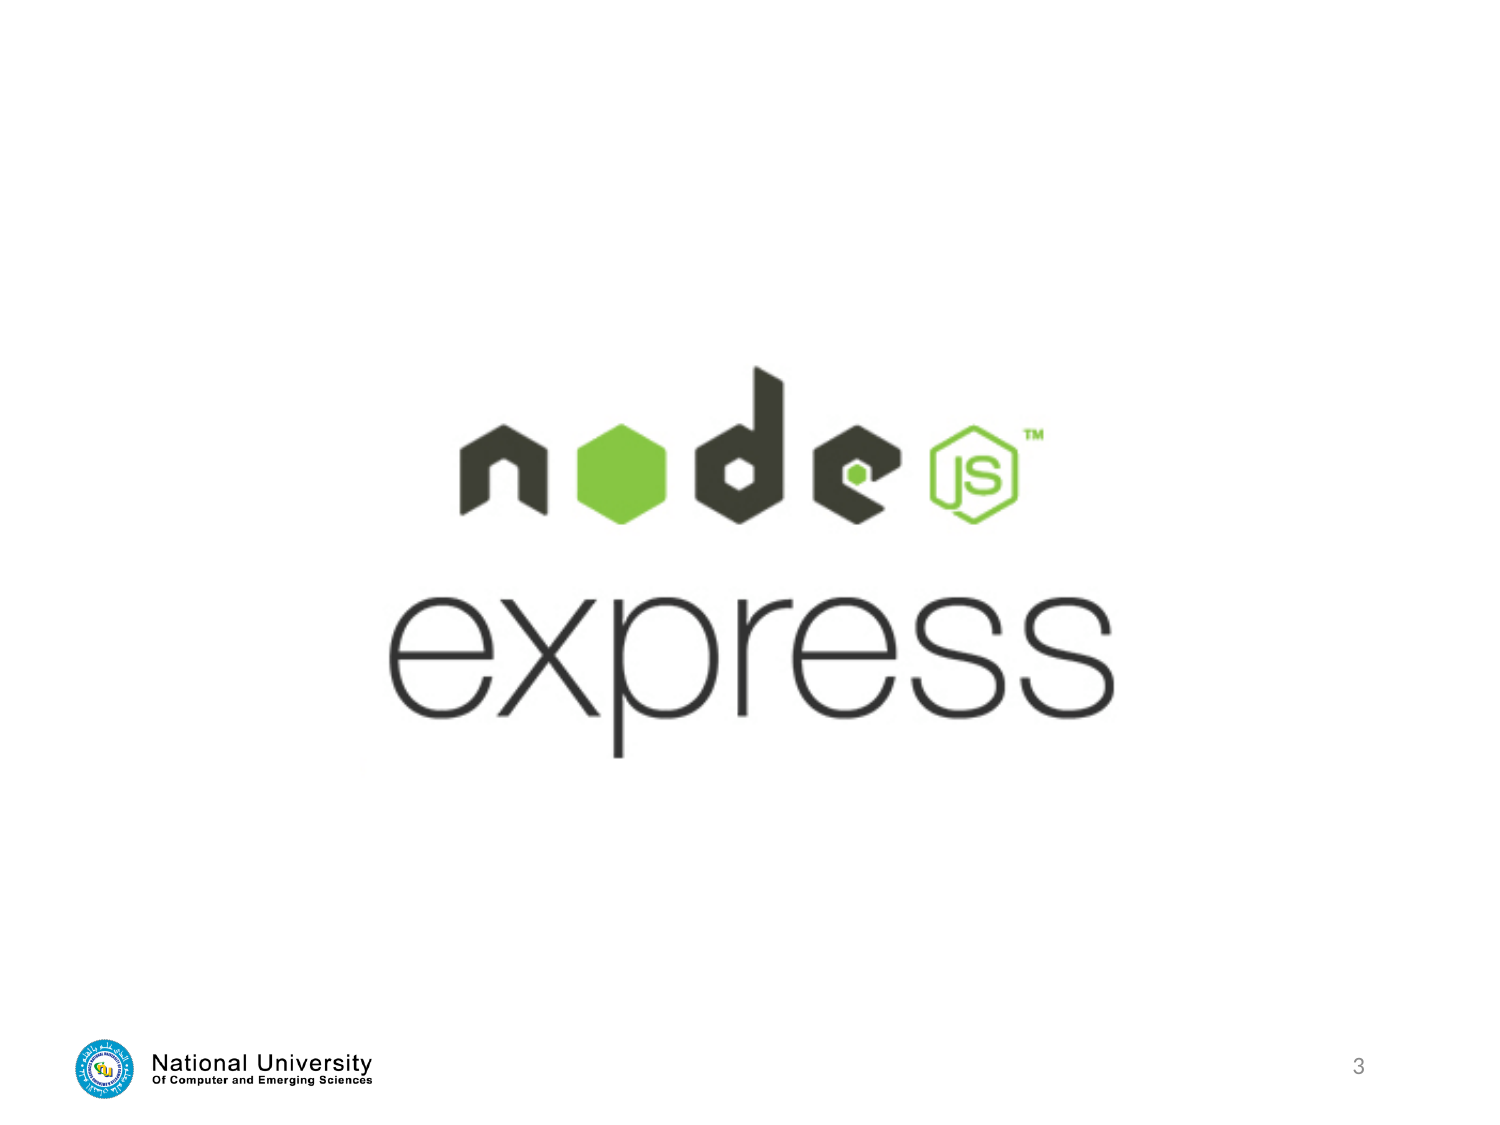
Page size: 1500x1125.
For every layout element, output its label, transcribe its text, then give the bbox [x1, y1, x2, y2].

picture [87, 1052, 122, 1086]
picture [75, 1039, 98, 1065]
picture [151, 1034, 382, 1104]
picture [359, 347, 1141, 778]
picture [75, 1075, 100, 1099]
picture [111, 1039, 134, 1064]
picture [111, 1074, 134, 1099]
slide_number 3 [1337, 1034, 1425, 1095]
